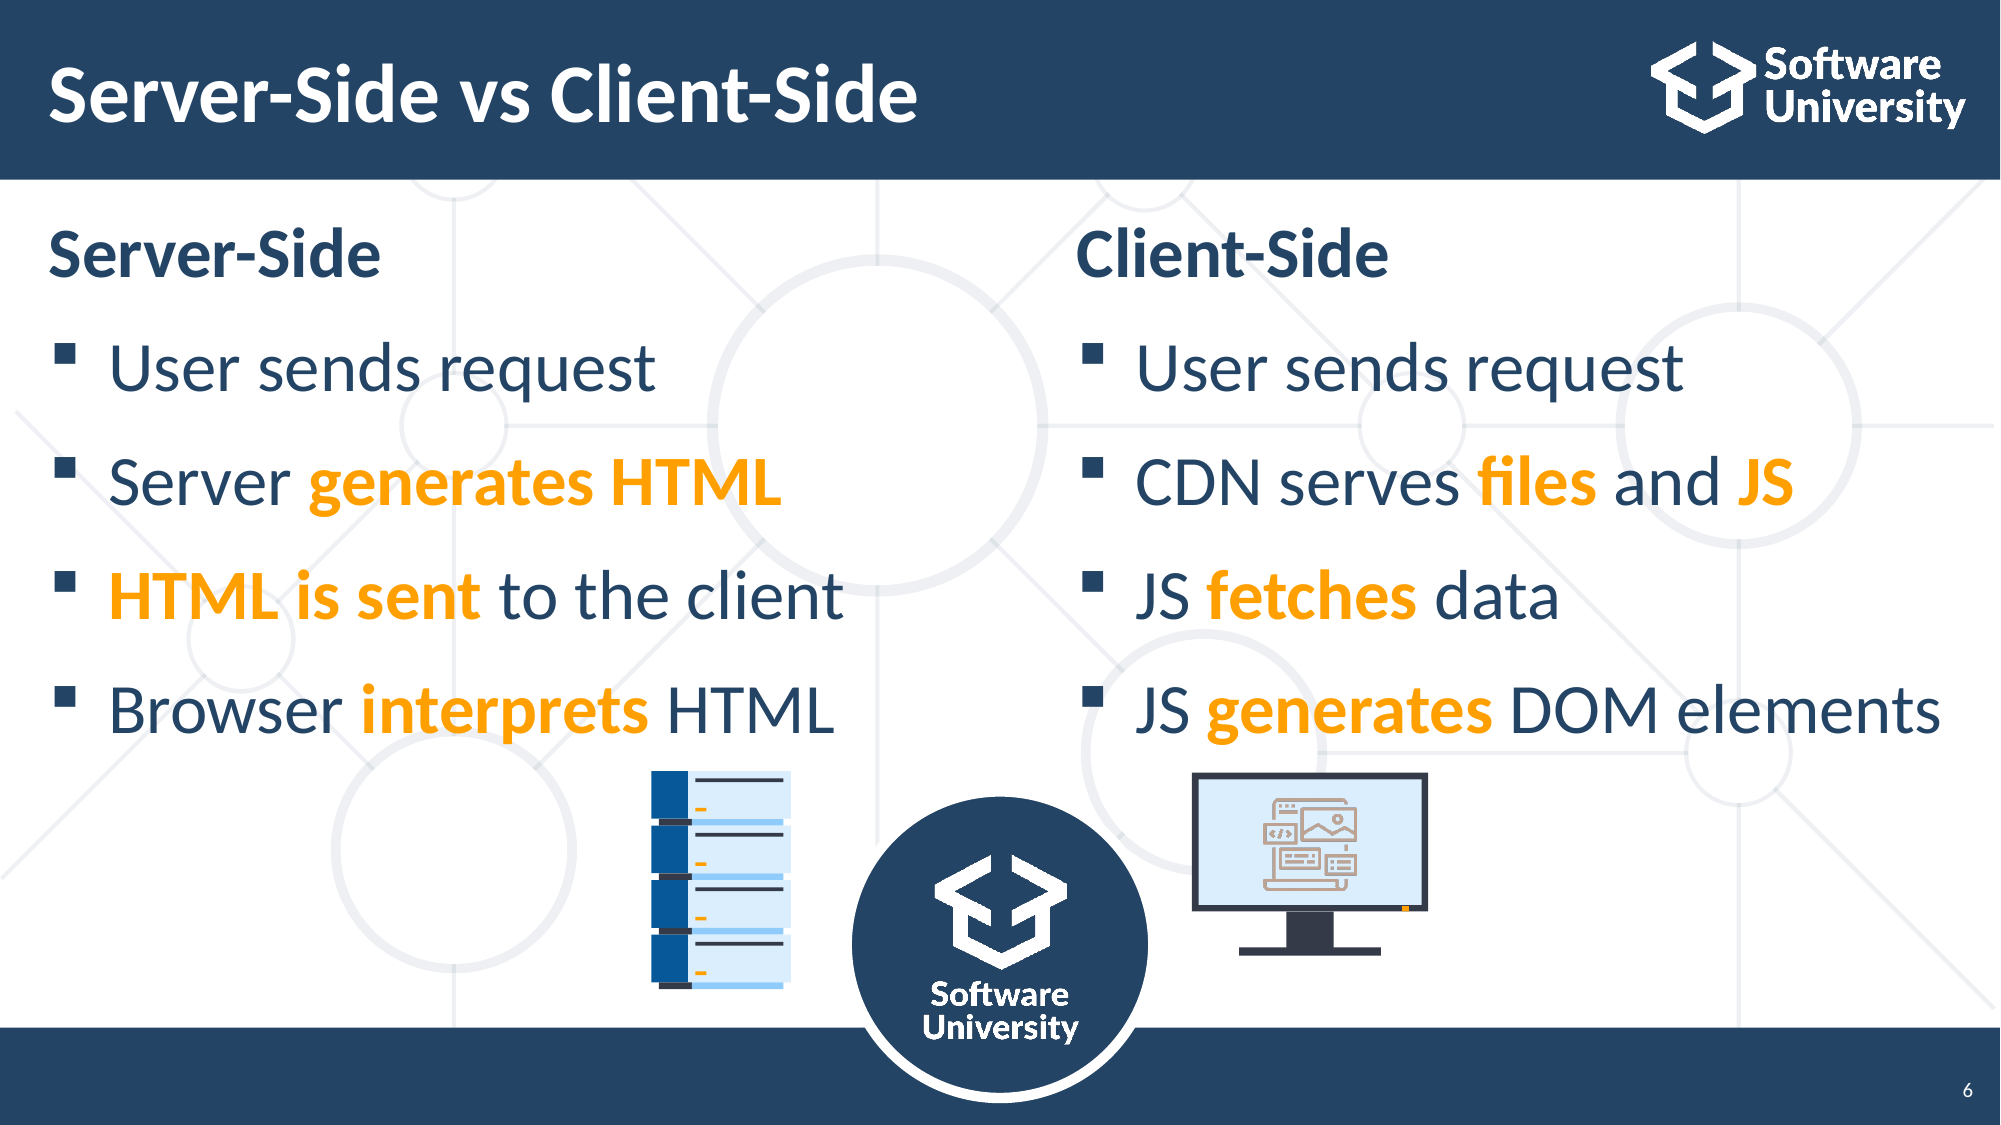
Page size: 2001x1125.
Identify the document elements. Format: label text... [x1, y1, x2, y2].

list Server-Side User sends request Server generates HTML HTML is sent to the client Browser interprets HTML [31, 196, 941, 1010]
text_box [1191, 772, 1429, 956]
picture [1651, 41, 1966, 134]
picture [921, 854, 1079, 1049]
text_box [651, 770, 792, 990]
slide_number 6 [1927, 1060, 1989, 1109]
list Client-Side User sends request CDN serves files and JS JS fetches data JS generates DOM elements [1059, 196, 1969, 1010]
title Server-Side vs Client-Side [31, 16, 1625, 162]
